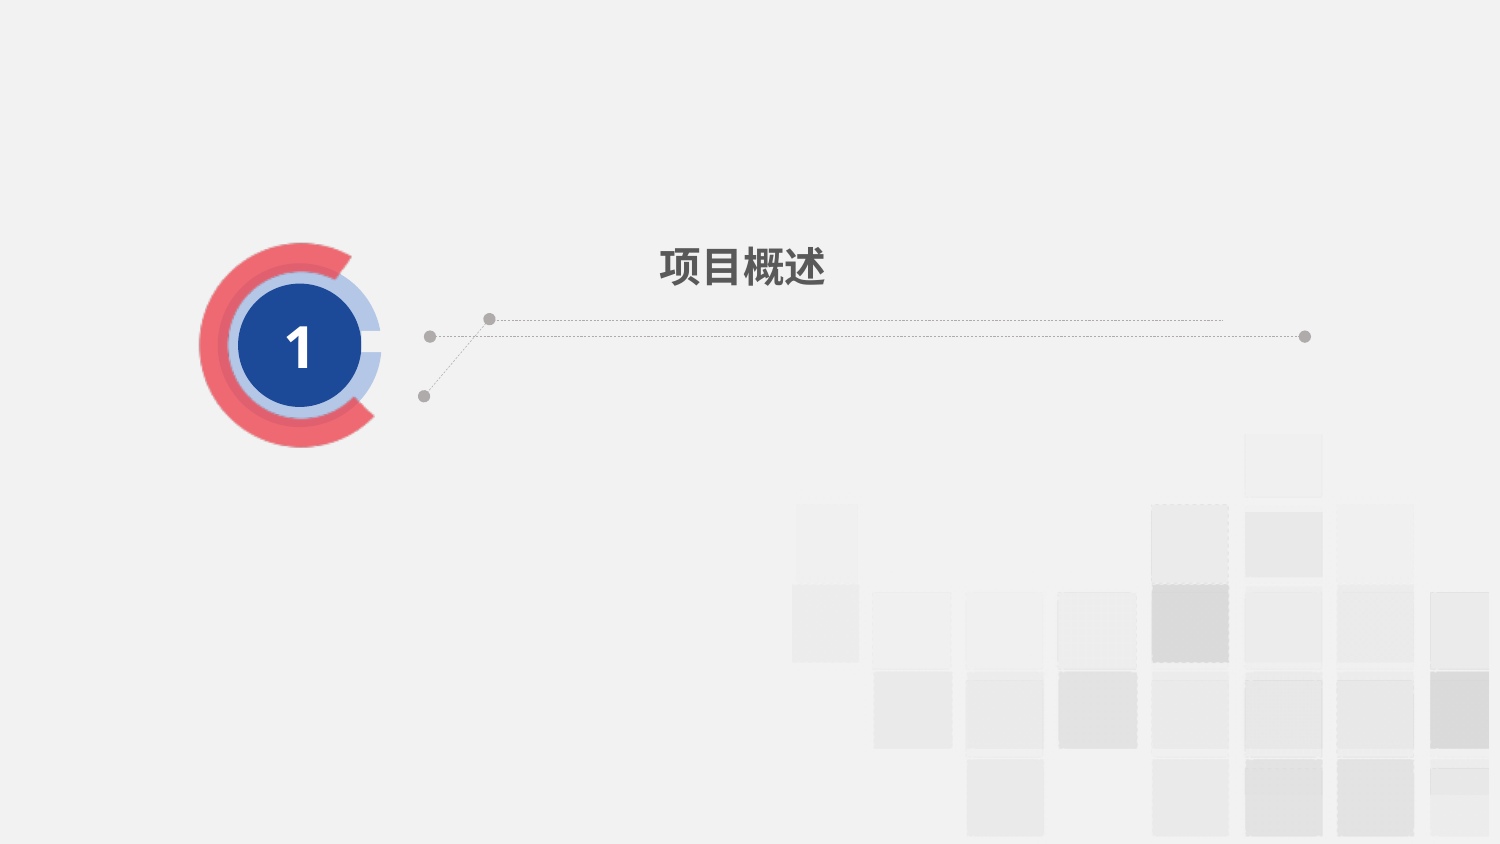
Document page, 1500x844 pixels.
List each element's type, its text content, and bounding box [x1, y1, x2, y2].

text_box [433, 319, 1223, 397]
text_box 项目概述 [644, 233, 842, 299]
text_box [157, 215, 433, 476]
picture [792, 434, 1489, 844]
